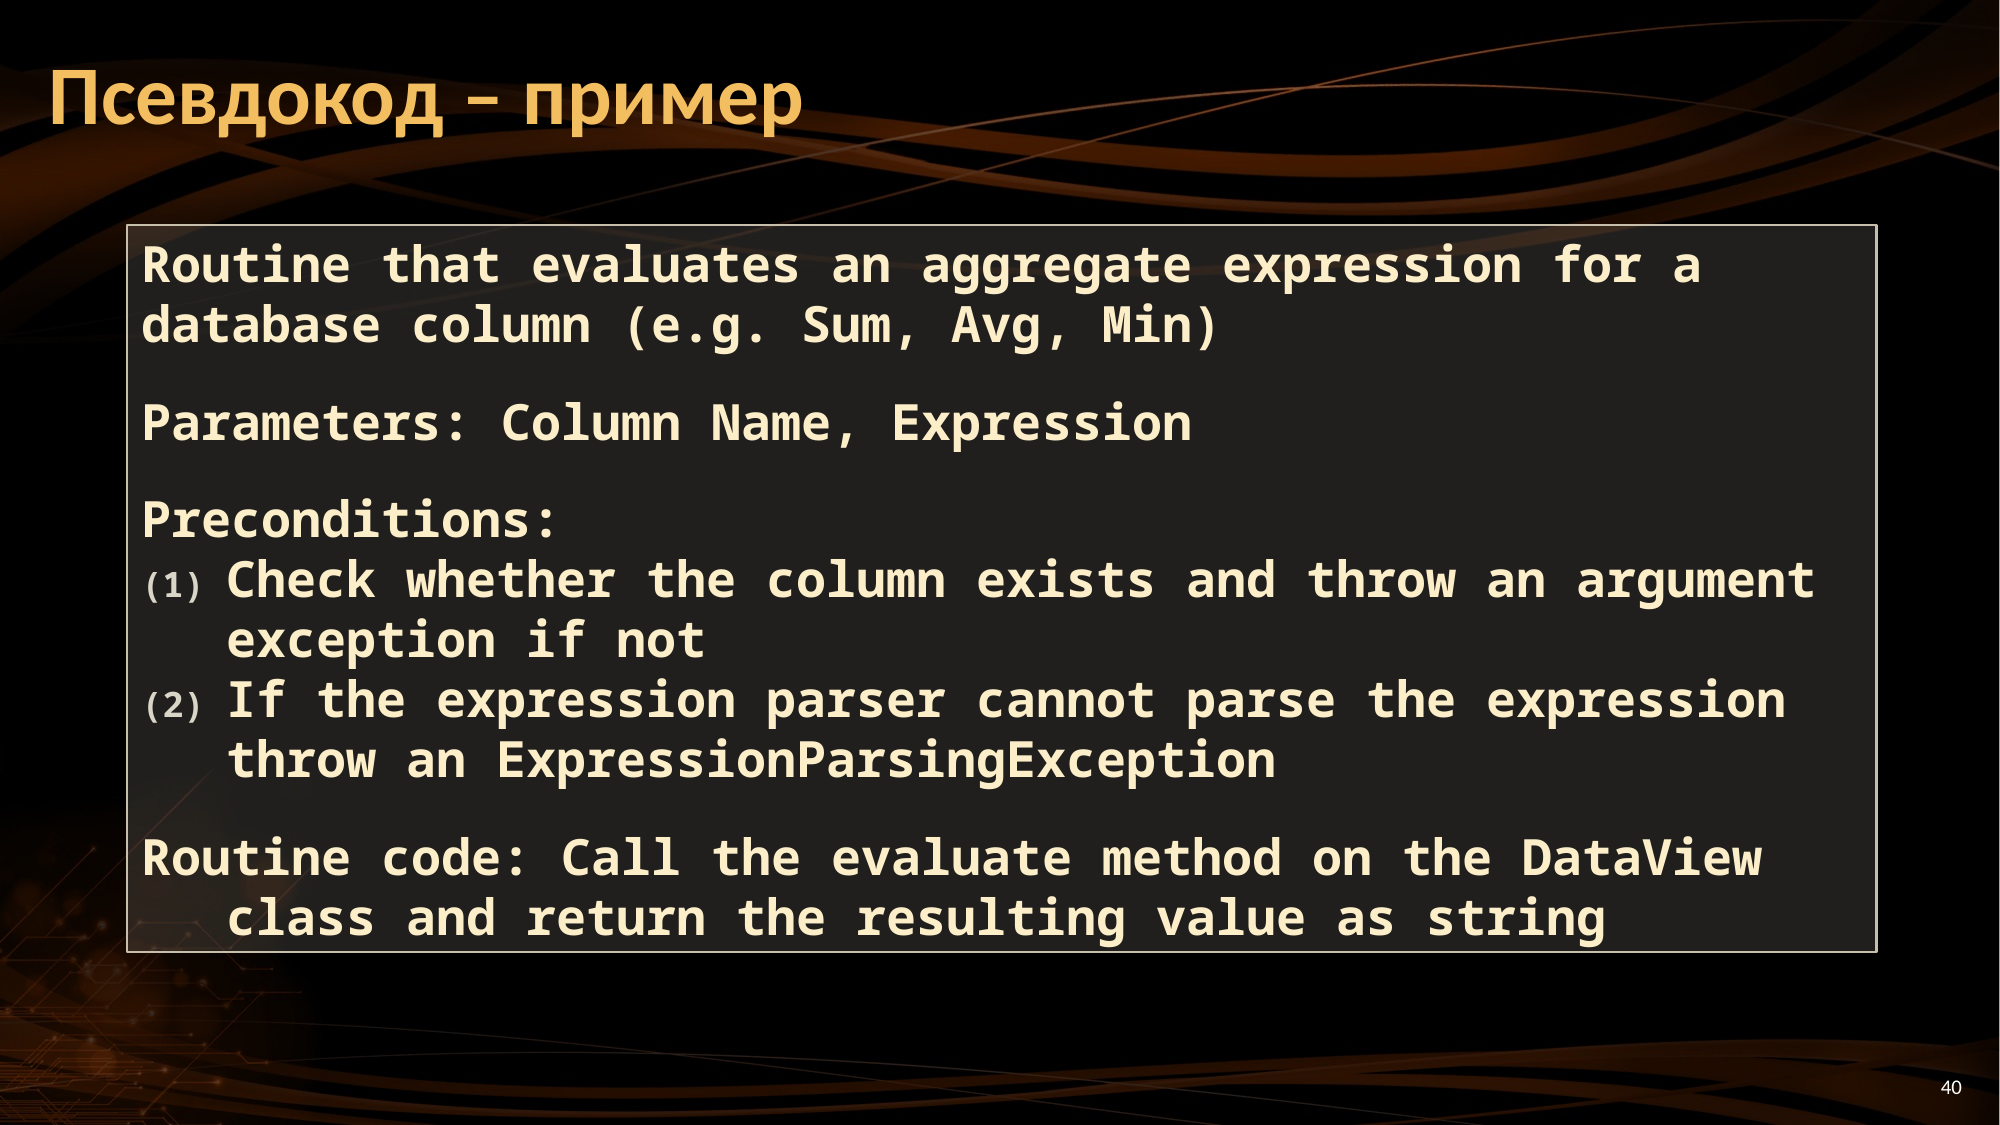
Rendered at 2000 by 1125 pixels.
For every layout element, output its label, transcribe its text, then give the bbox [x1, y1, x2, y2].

slide_number 40 [1897, 1070, 1968, 1103]
picture [0, 0, 2000, 1125]
text_box Routine that evaluates an aggregate expression for a database column (e.g. Sum, Avg, Min) Parameters: Column Name, Expression Preconditions: Check whether the column exists and throw an argument exception if not If the expression parser cannot parse the expression throw an ExpressionParsingException Routine code: Call the evaluate method on the DataView class and return the resulting value as string [126, 224, 1877, 953]
title Псевдокод – пример [30, 6, 1968, 189]
